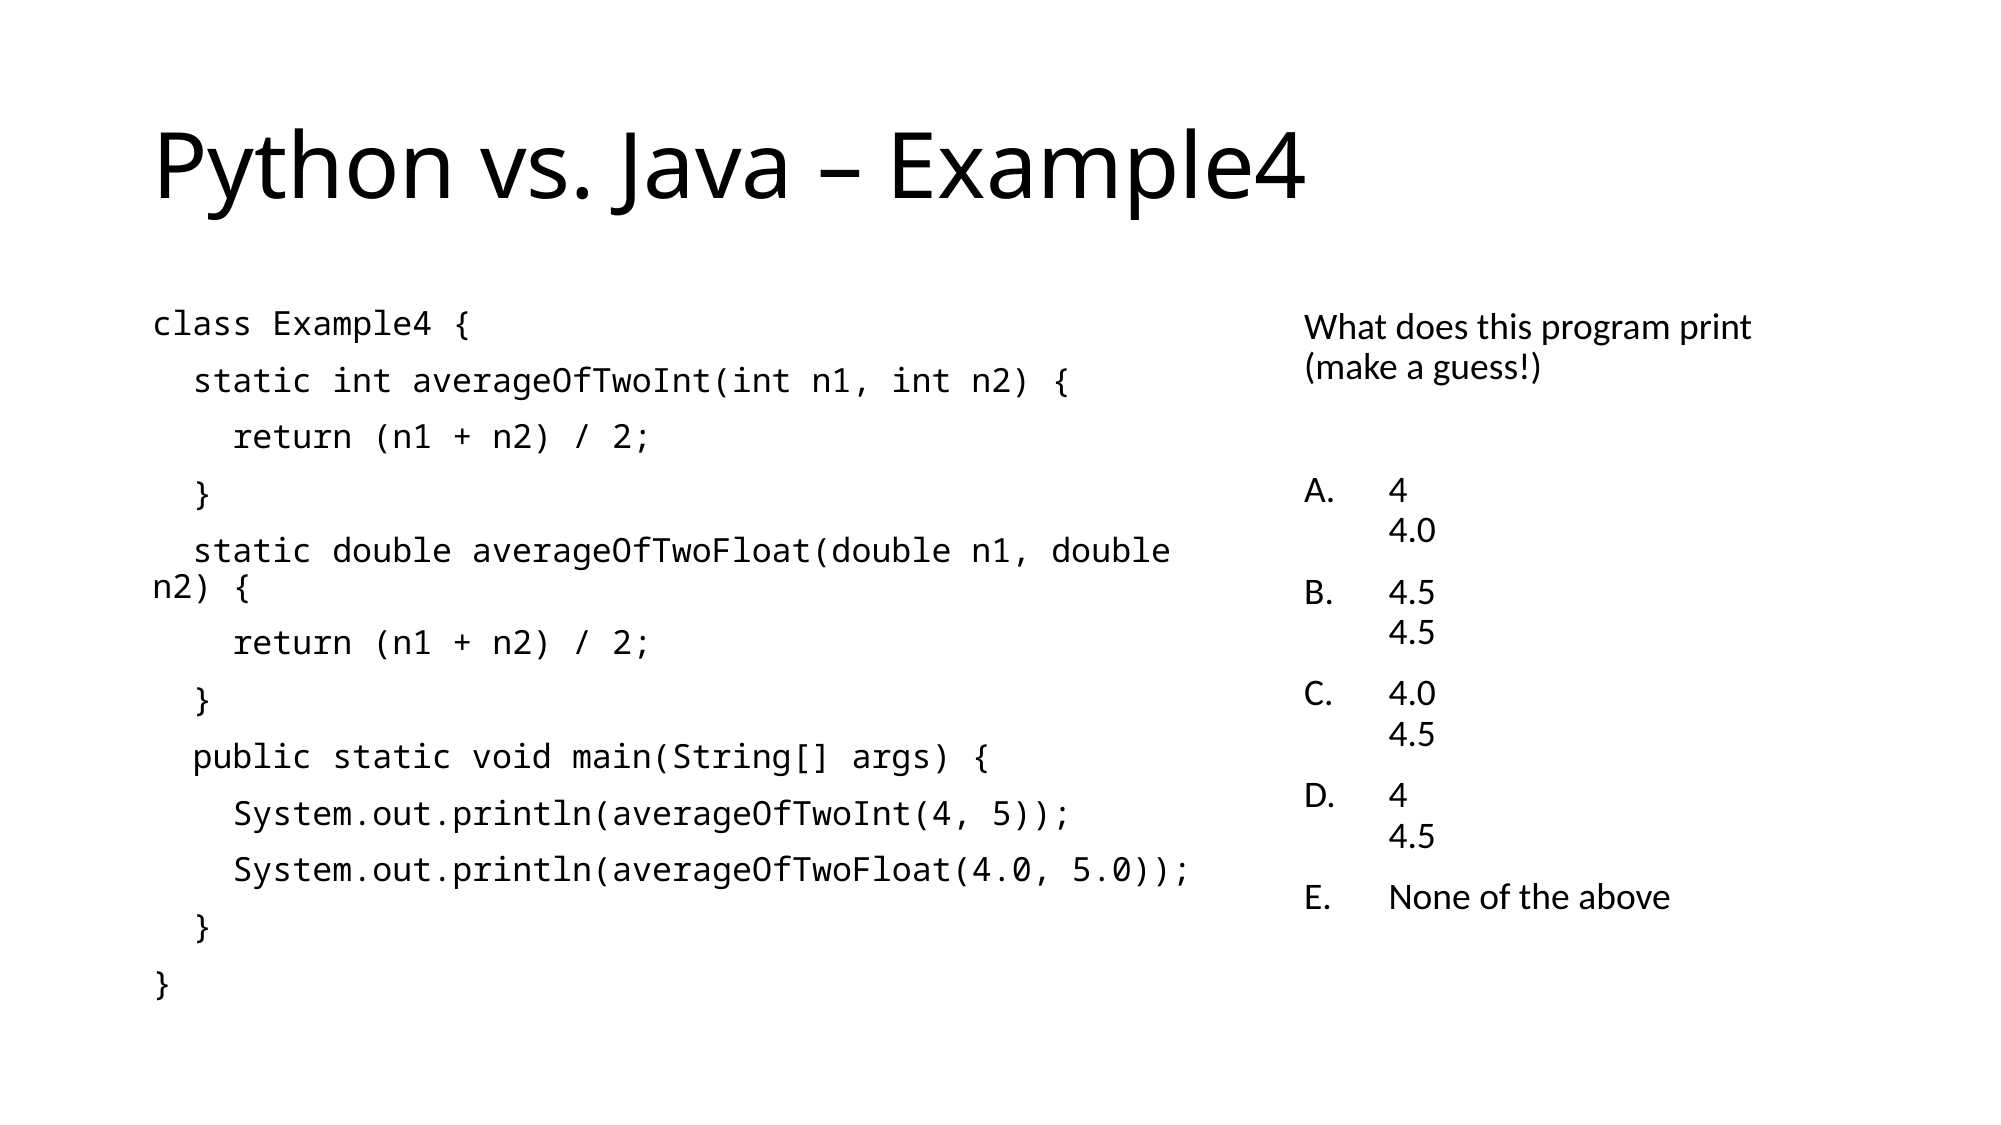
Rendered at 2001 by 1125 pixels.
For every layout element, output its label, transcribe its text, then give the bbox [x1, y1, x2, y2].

list class Example4 { static int averageOfTwoInt(int n1, int n2) { return (n1 + n2) / 2; } static double averageOfTwoFloat(double n1, double n2) { return (n1 + n2) / 2; } public static void main(String[] args) { System.out.println(averageOfTwoInt(4, 5)); System.out.println(averageOfTwoFloat(4.0, 5.0)); } } [137, 299, 1227, 1014]
list What does this program print (make a guess!) 4 4.0 4.5 4.5 4.0 4.5 4 4.5 None of the above [1289, 299, 1863, 1014]
title Python vs. Java – Example4 [137, 59, 1863, 278]
